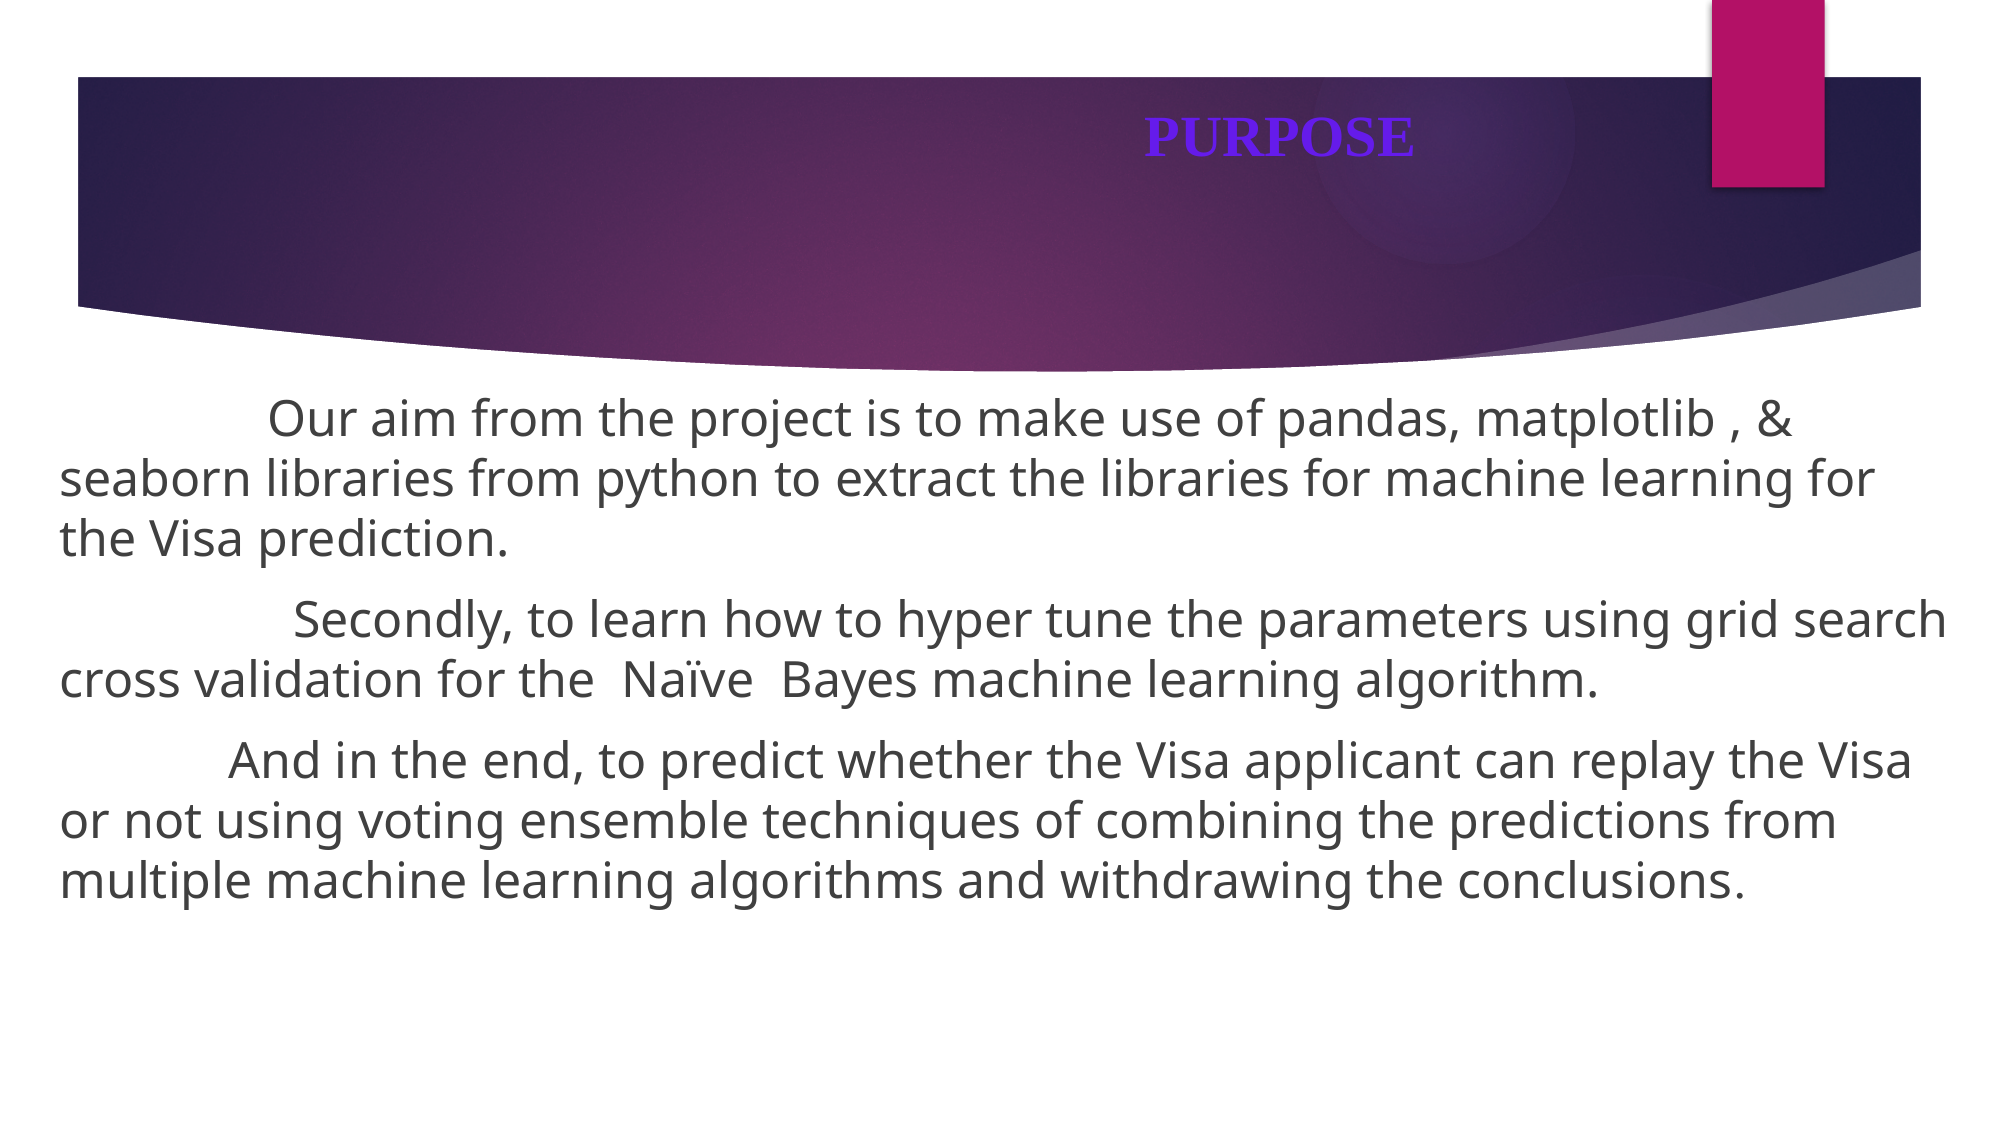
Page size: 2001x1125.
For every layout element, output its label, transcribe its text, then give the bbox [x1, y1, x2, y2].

list PURPOSE Our aim from the project is to make use of pandas, matplotlib , & seaborn libraries from python to extract the libraries for machine learning for the Visa prediction. Secondly, to learn how to hyper tune the parameters using grid search cross validation for the Naïve Bayes machine learning algorithm. And in the end, to predict whether the Visa applicant can replay the Visa or not using voting ensemble techniques of combining the predictions from multiple machine learning algorithms and withdrawing the conclusions. [44, 25, 1967, 1097]
